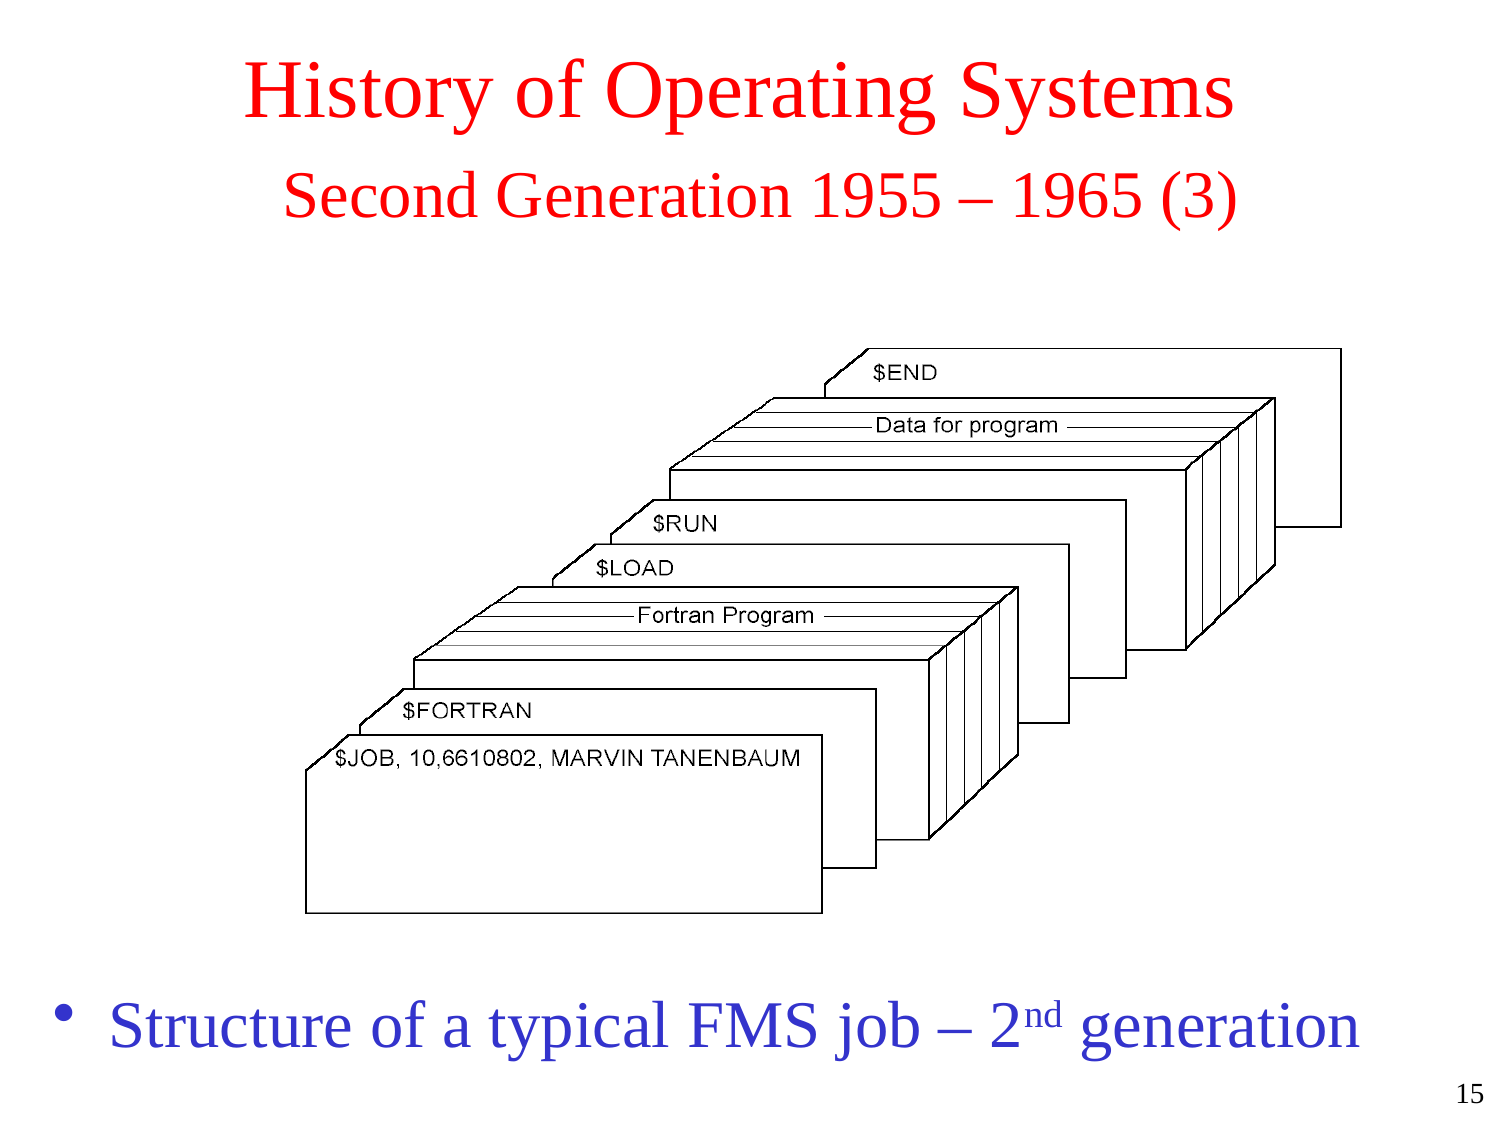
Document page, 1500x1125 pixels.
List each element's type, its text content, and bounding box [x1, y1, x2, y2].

picture [237, 317, 1363, 944]
slide_number 15 [1433, 1086, 1500, 1125]
title History of Operating Systems Second Generation 1955 – 1965 (3) [103, 40, 1379, 228]
list Structure of a typical FMS job – 2nd generation [37, 972, 1500, 1086]
